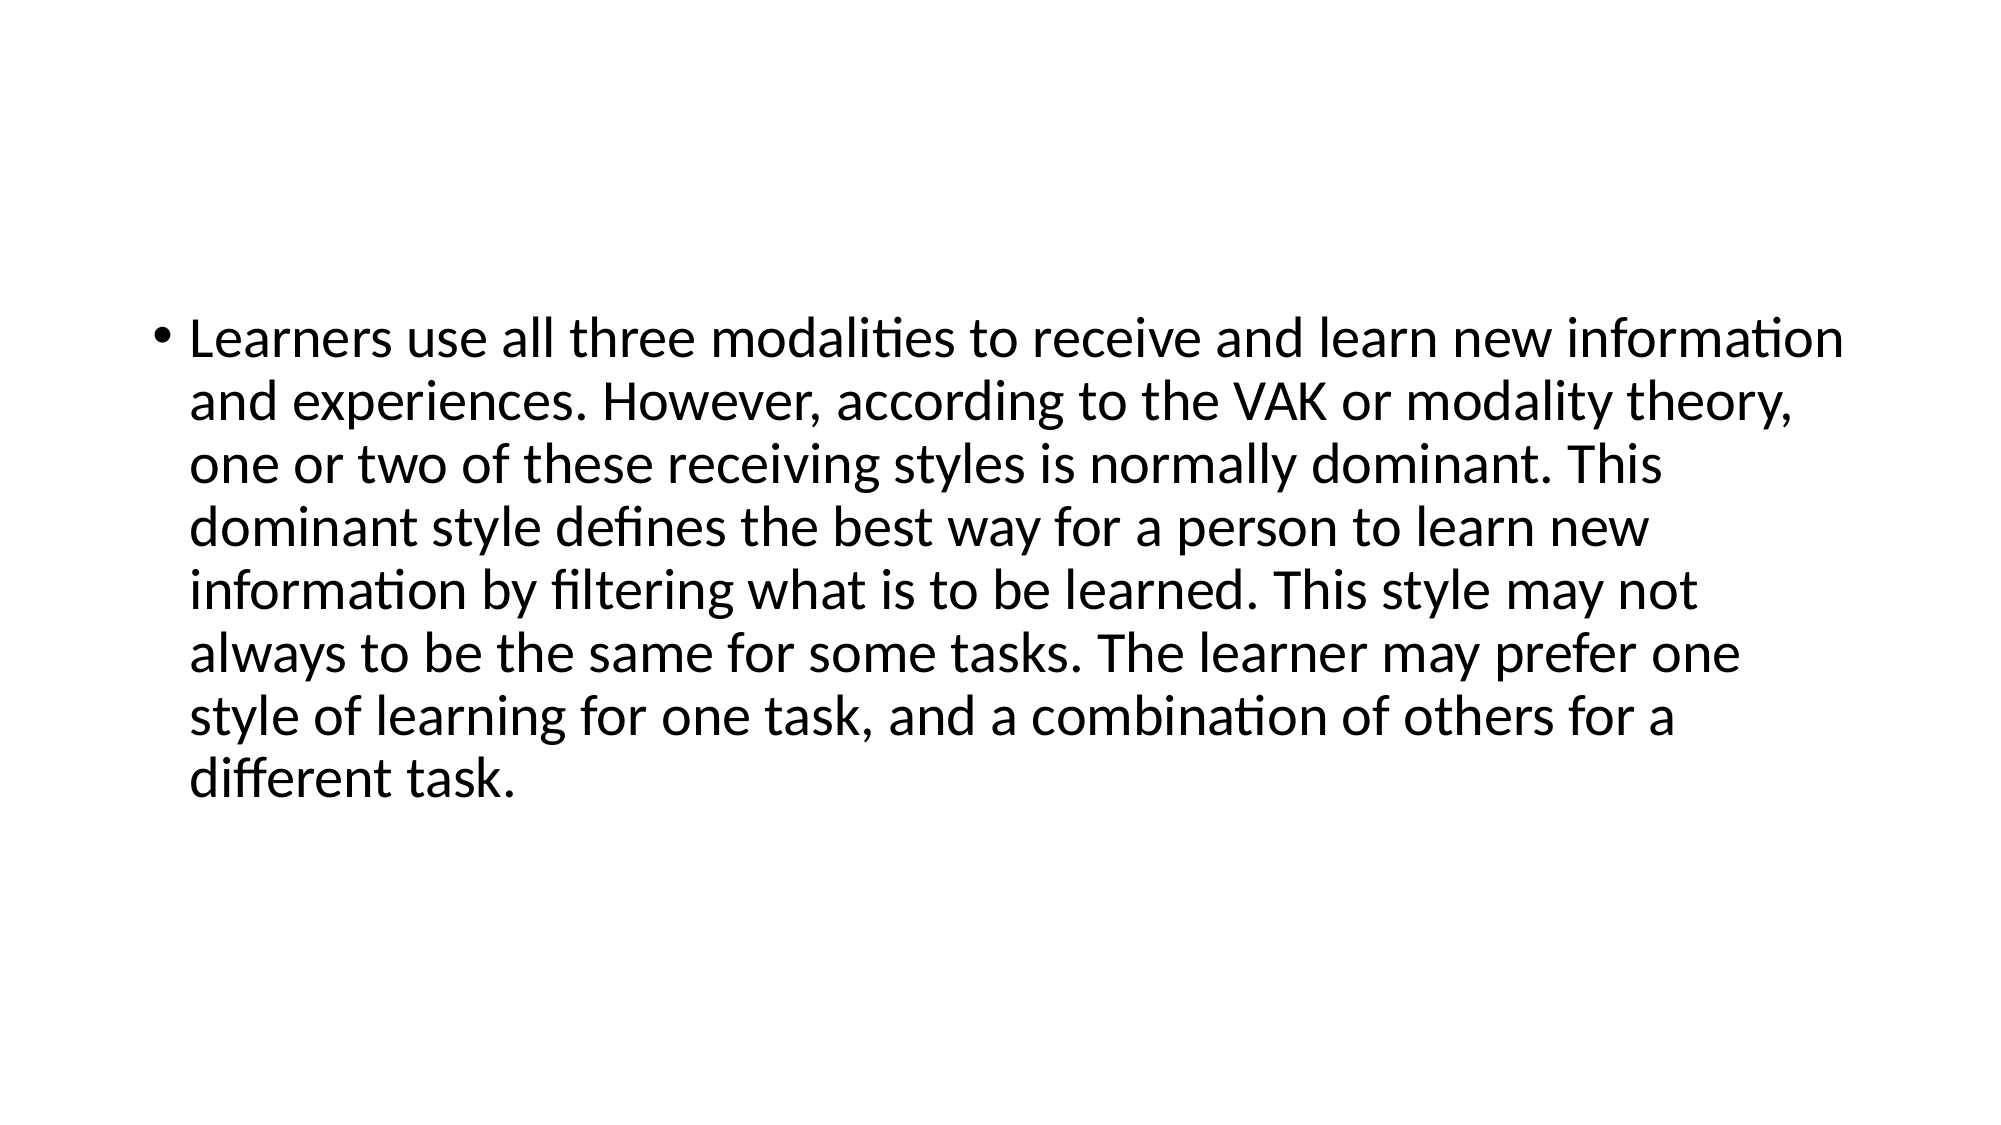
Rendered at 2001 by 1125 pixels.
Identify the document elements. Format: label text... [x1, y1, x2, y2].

list Learners use all three modalities to receive and learn new information and experiences. However, according to the VAK or modality theory, one or two of these receiving styles is normally dominant. This dominant style defines the best way for a person to learn new information by filtering what is to be learned. This style may not always to be the same for some tasks. The learner may prefer one style of learning for one task, and a combination of others for a different task. [137, 299, 1863, 1014]
